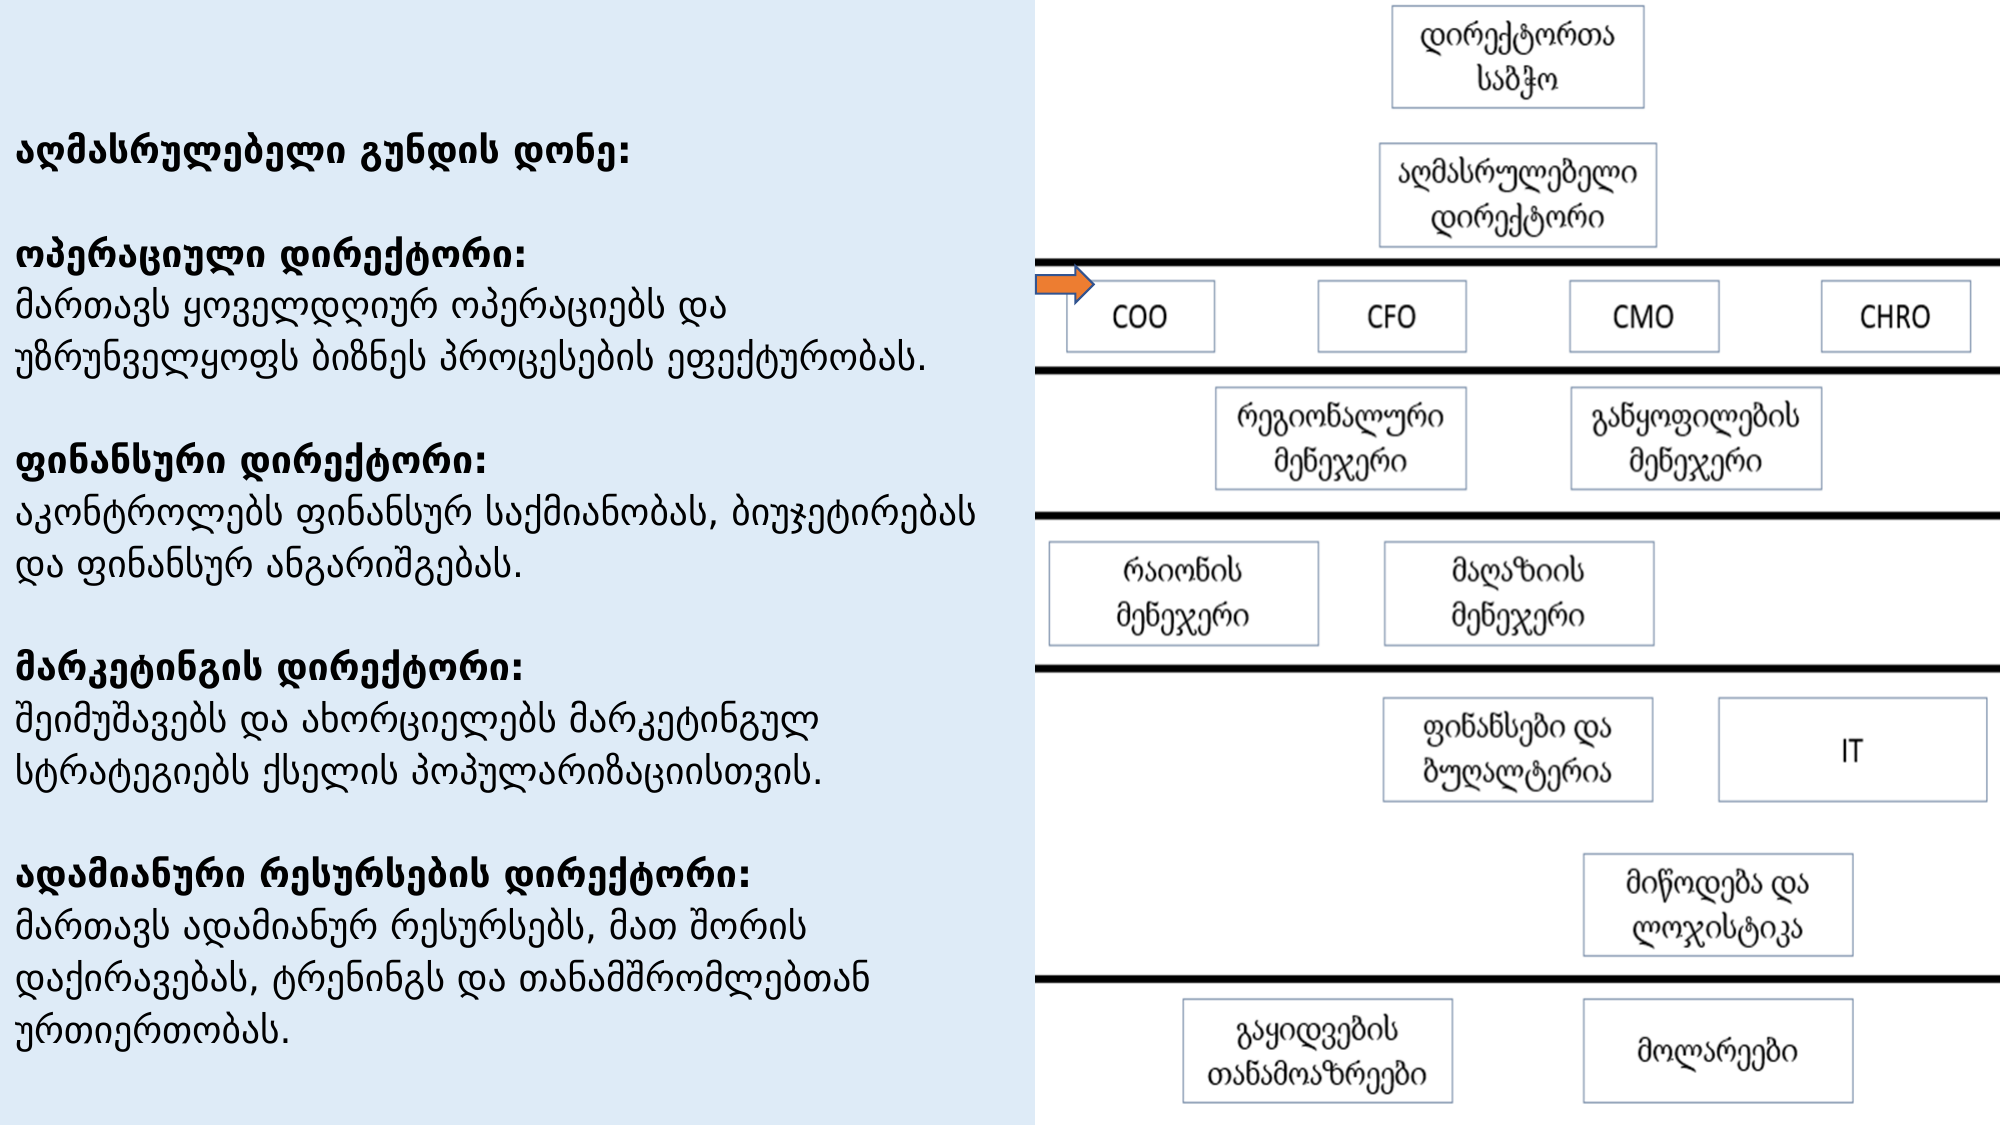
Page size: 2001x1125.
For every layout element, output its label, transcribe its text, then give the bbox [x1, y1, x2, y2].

text_box აღმასრულებელი გუნდის დონე: ოპერაციული დირექტორი: მართავს ყოველდღიურ ოპერაციებს და უზრუნველყოფს ბიზნეს პროცესების ეფექტურობას. ფინანსური დირექტორი: აკონტროლებს ფინანსურ საქმიანობას, ბიუჯეტირებას და ფინანსურ ანგარიშგებას. მარკეტინგის დირექტორი: შეიმუშავებს და ახორციელებს მარკეტინგულ სტრატეგიებს ქსელის პოპულარიზაციისთვის. ადამიანური რესურსების დირექტორი: მართავს ადამიანურ რესურსებს, მათ შორის დაქირავებას, ტრენინგს და თანამშრომლებთან ურთიერთობას. [0, 111, 1035, 1058]
picture [1035, 0, 2000, 1125]
